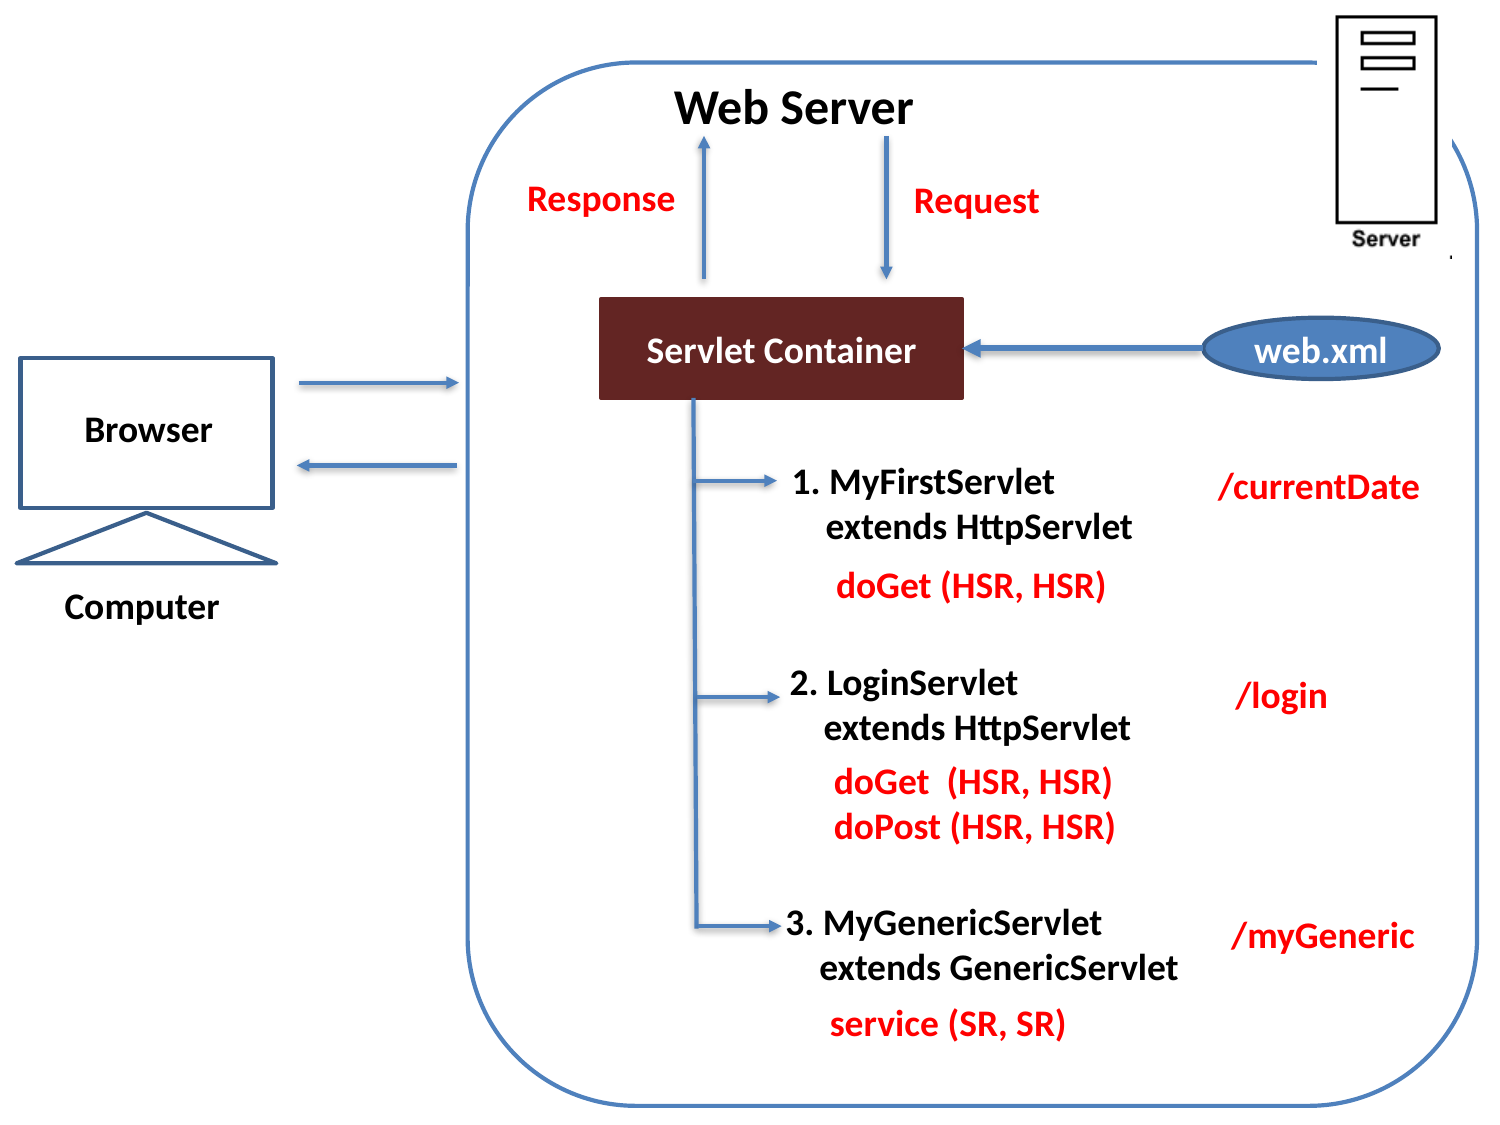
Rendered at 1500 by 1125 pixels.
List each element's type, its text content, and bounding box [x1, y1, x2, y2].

text_box Request [899, 168, 1093, 229]
text_box doGet (HSR, HSR) doPost (HSR, HSR) [819, 749, 1229, 855]
text_box Servlet Container [599, 297, 964, 400]
text_box [18, 356, 275, 510]
text_box Computer [49, 574, 244, 634]
text_box Web Server [658, 67, 929, 142]
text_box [693, 486, 697, 929]
text_box [14, 510, 279, 566]
text_box /myGeneric [1216, 903, 1473, 964]
text_box /currentDate [1203, 454, 1460, 515]
text_box [465, 60, 1480, 1108]
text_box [693, 397, 697, 480]
text_box service (SR, SR) [814, 992, 1225, 1052]
picture [1317, 3, 1453, 259]
text_box doGet (HSR, HSR) [821, 553, 1231, 613]
text_box 3. MyGenericServlet extends GenericServlet [770, 890, 1204, 996]
text_box Response [512, 166, 699, 227]
text_box /login [1220, 663, 1477, 724]
text_box 2. LoginServlet extends HttpServlet [774, 650, 1185, 756]
text_box 1. MyFirstServlet extends HttpServlet [776, 449, 1187, 555]
text_box web.xml [1201, 315, 1441, 382]
